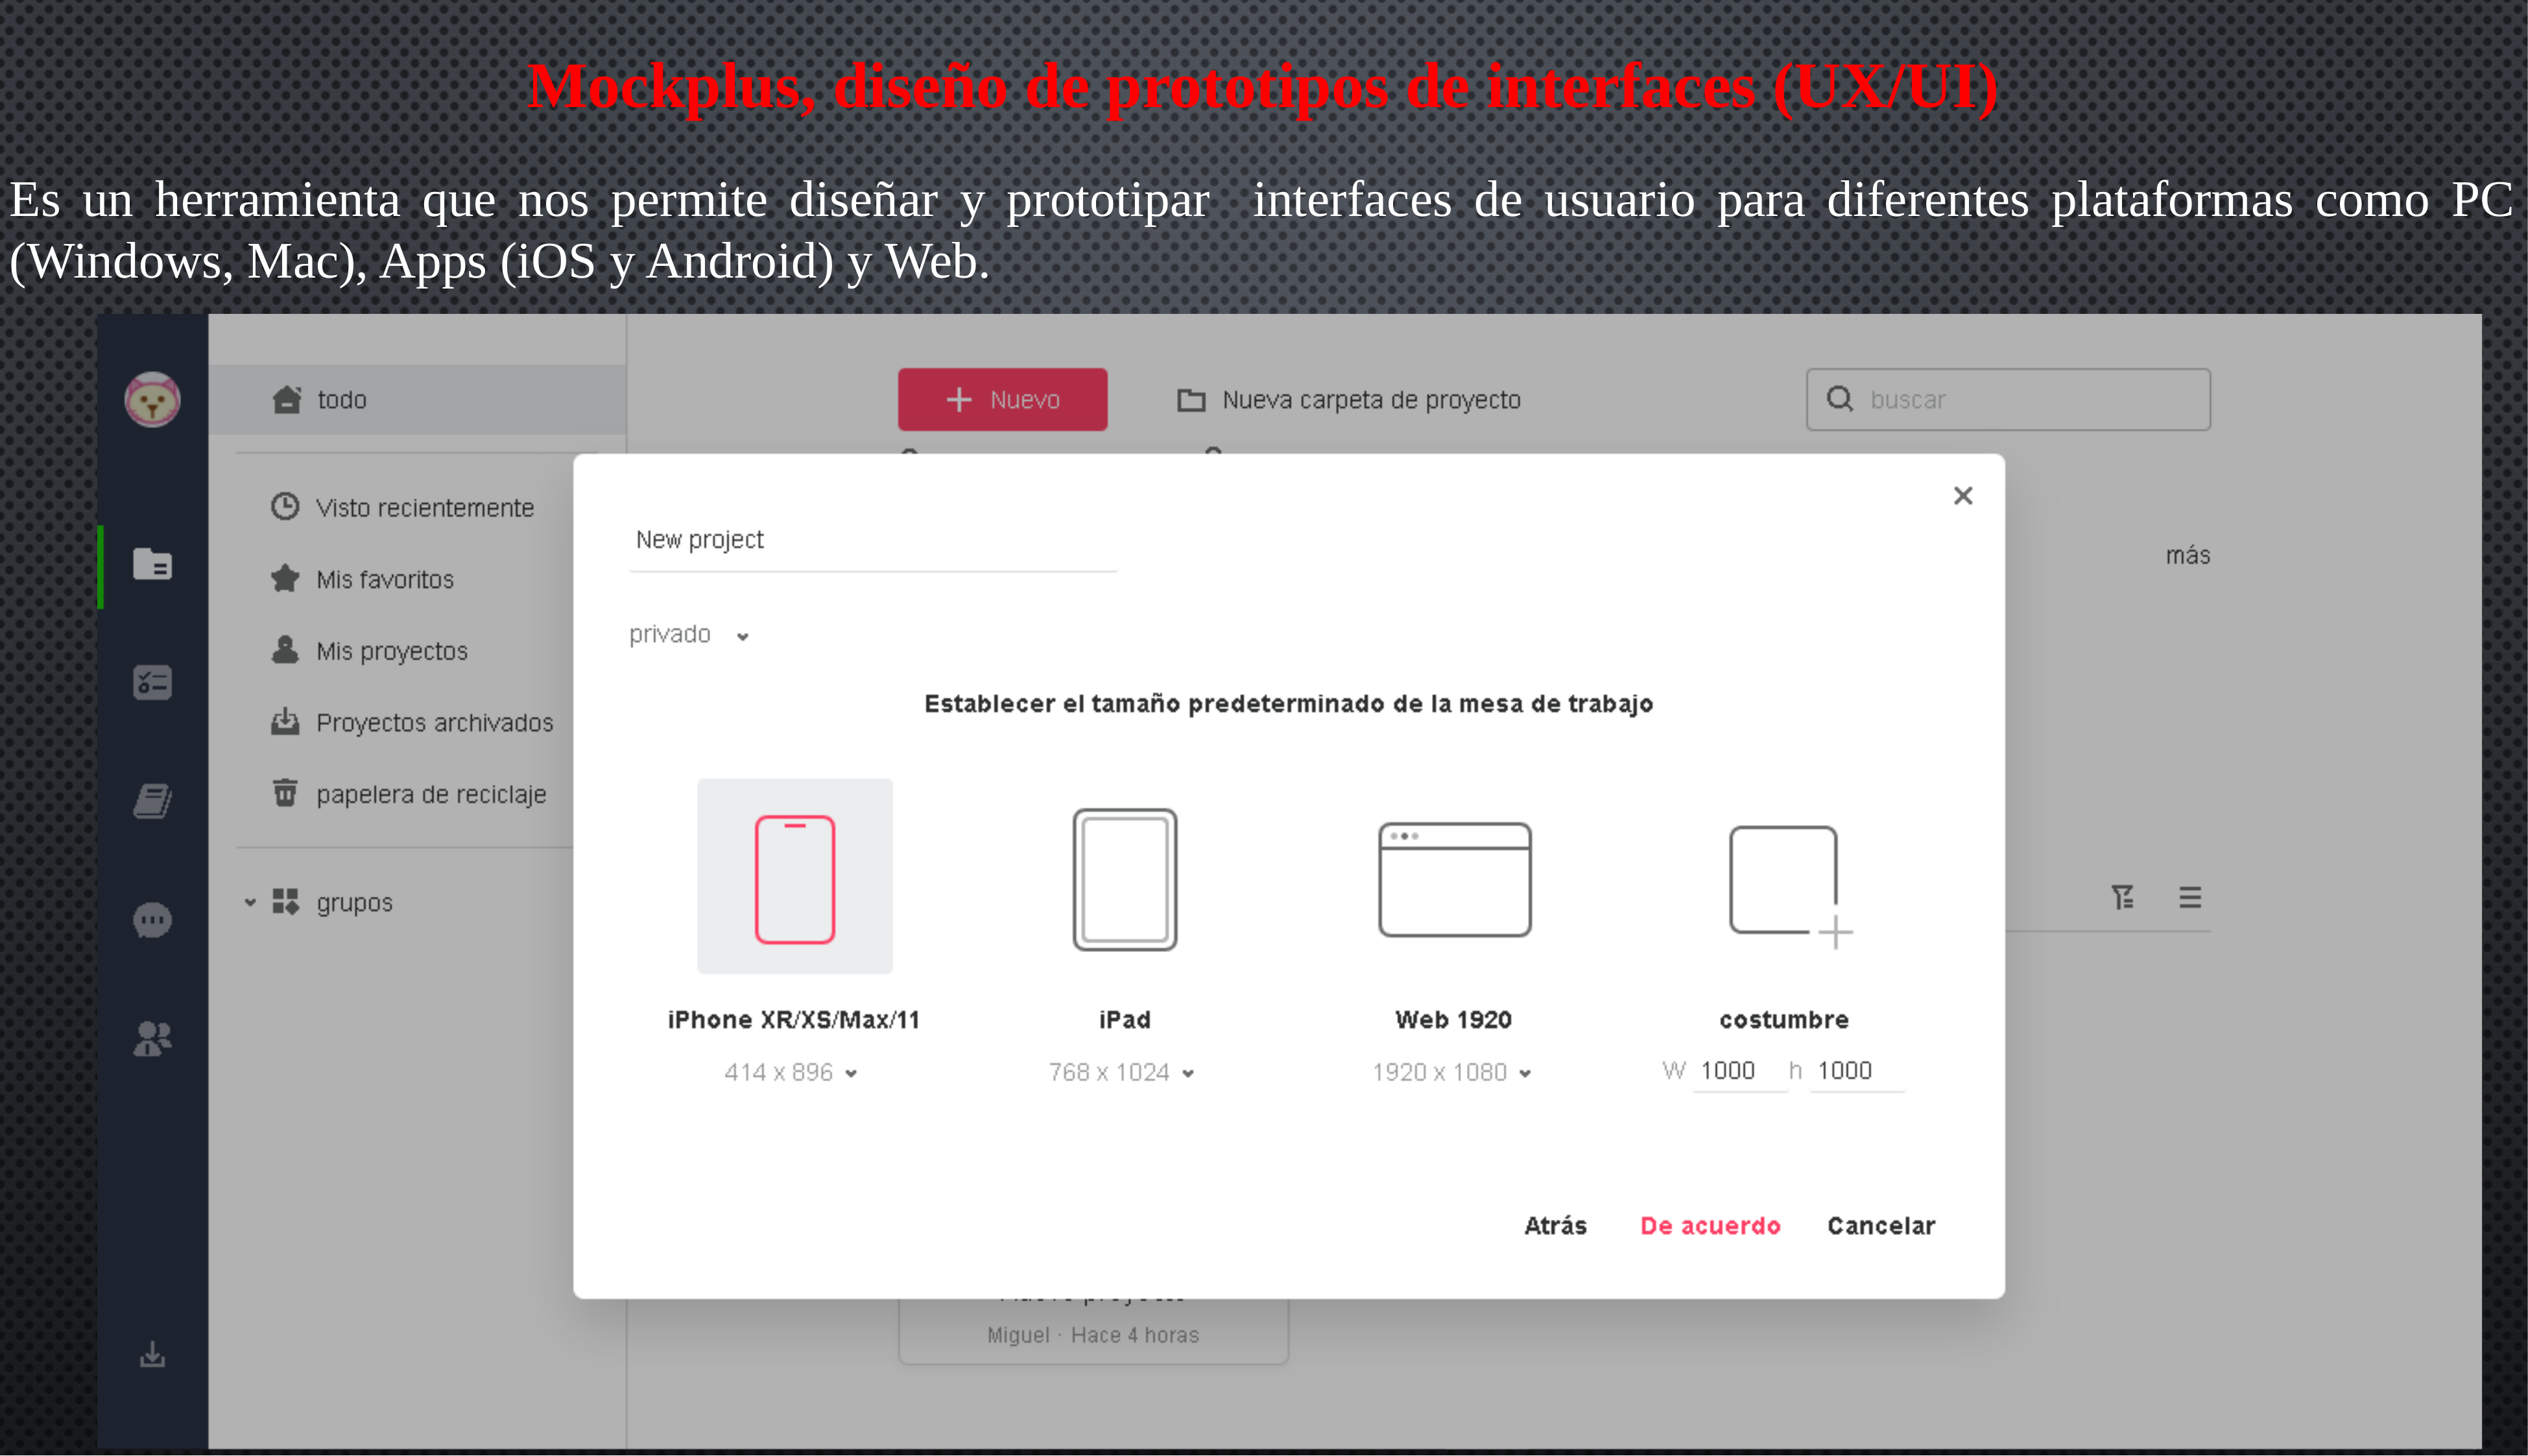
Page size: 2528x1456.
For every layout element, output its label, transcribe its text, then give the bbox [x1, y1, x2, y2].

text_box Mockplus, diseño de prototipos de interfaces (UX/UI) [0, 23, 2528, 137]
picture [97, 314, 2483, 1450]
text_box Es un herramienta que nos permite diseñar y prototipar interfaces de usuario para diferentes plataformas como PC (Windows, Mac), Apps (iOS y Android) y Web. [0, 137, 2528, 315]
